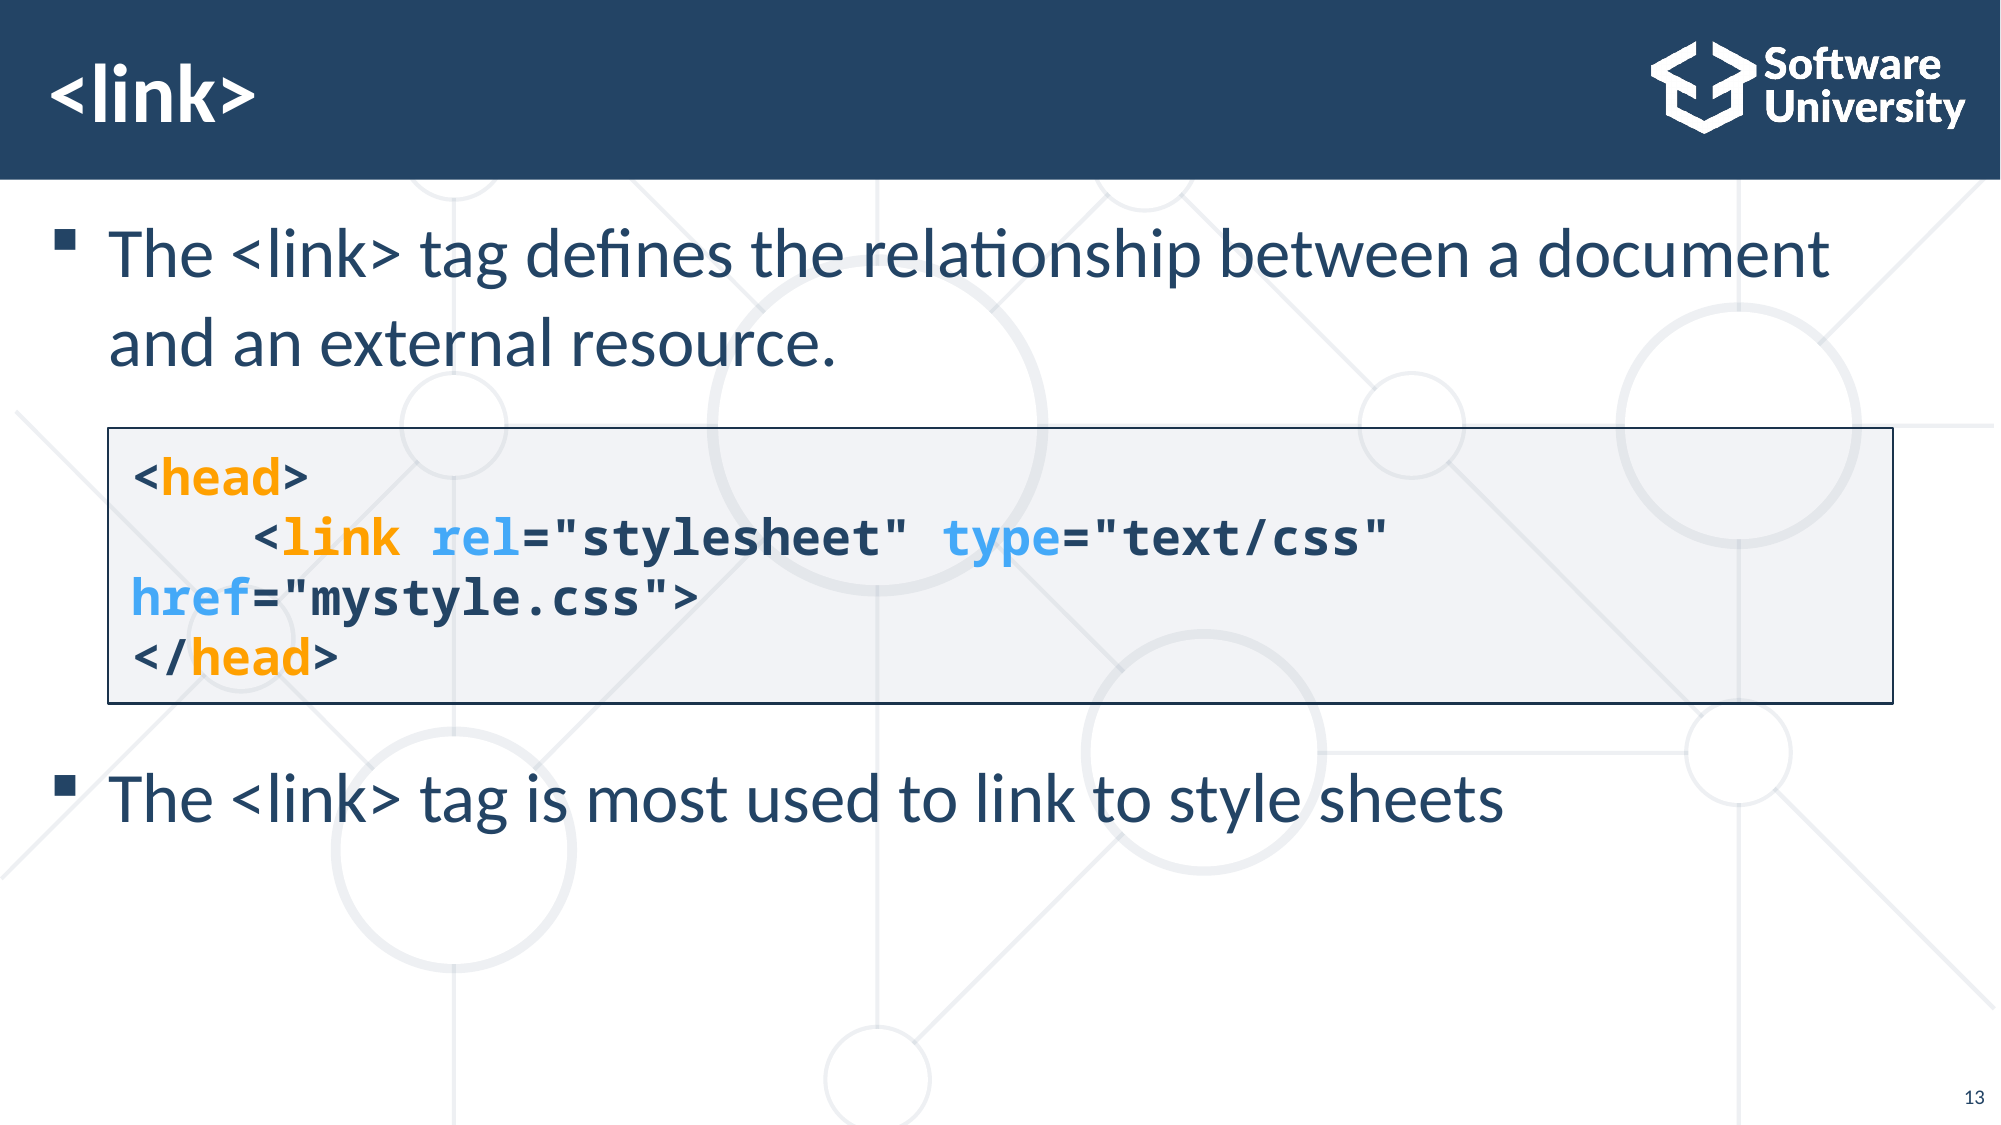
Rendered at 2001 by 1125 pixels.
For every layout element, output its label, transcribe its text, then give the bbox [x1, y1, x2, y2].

slide_number 13 [1939, 1067, 2000, 1117]
title <link> [31, 16, 1625, 162]
text_box <head> <link rel="stylesheet" type="text/css" href="mystyle.css"> </head> [107, 428, 1894, 704]
picture [1651, 41, 1966, 134]
list The <link> tag defines the relationship between a document and an external resource. The <link> tag is most used to link to style sheets [31, 196, 1970, 1104]
